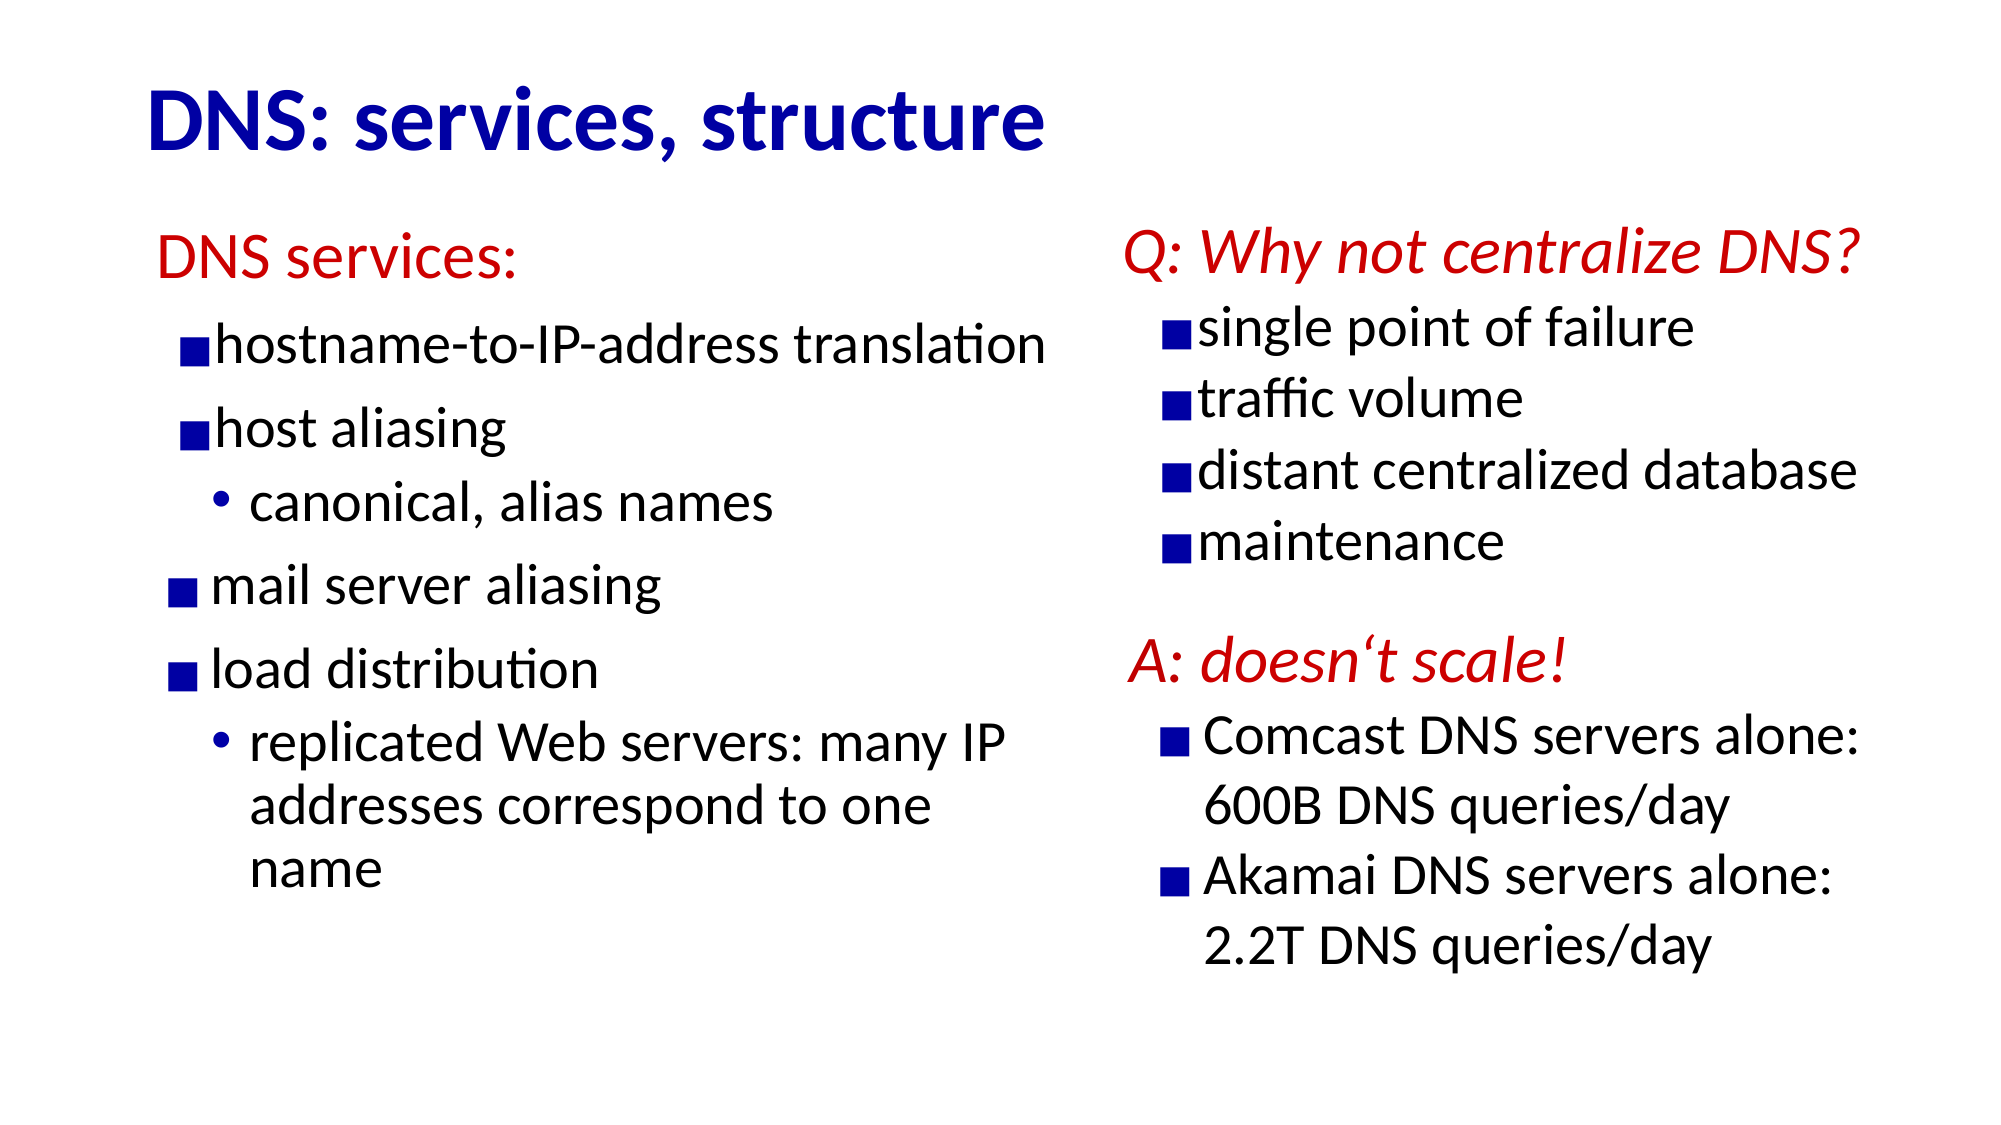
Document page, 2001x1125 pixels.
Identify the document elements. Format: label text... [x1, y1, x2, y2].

title DNS: services, structure [131, 47, 1856, 195]
text_box Q: Why not centralize DNS? single point of failure traffic volume distant centralized database maintenance [1085, 208, 1903, 580]
text_box DNS services: hostname-to-IP-address translation host aliasing canonical, alias names mail server aliasing load distribution replicated Web servers: many IP addresses correspond to one name [120, 213, 1073, 976]
text_box A: doesn‘t scale! Comcast DNS servers alone: 600B DNS queries/day Akamai DNS servers alone: 2.2T DNS queries/day [1111, 608, 1925, 984]
